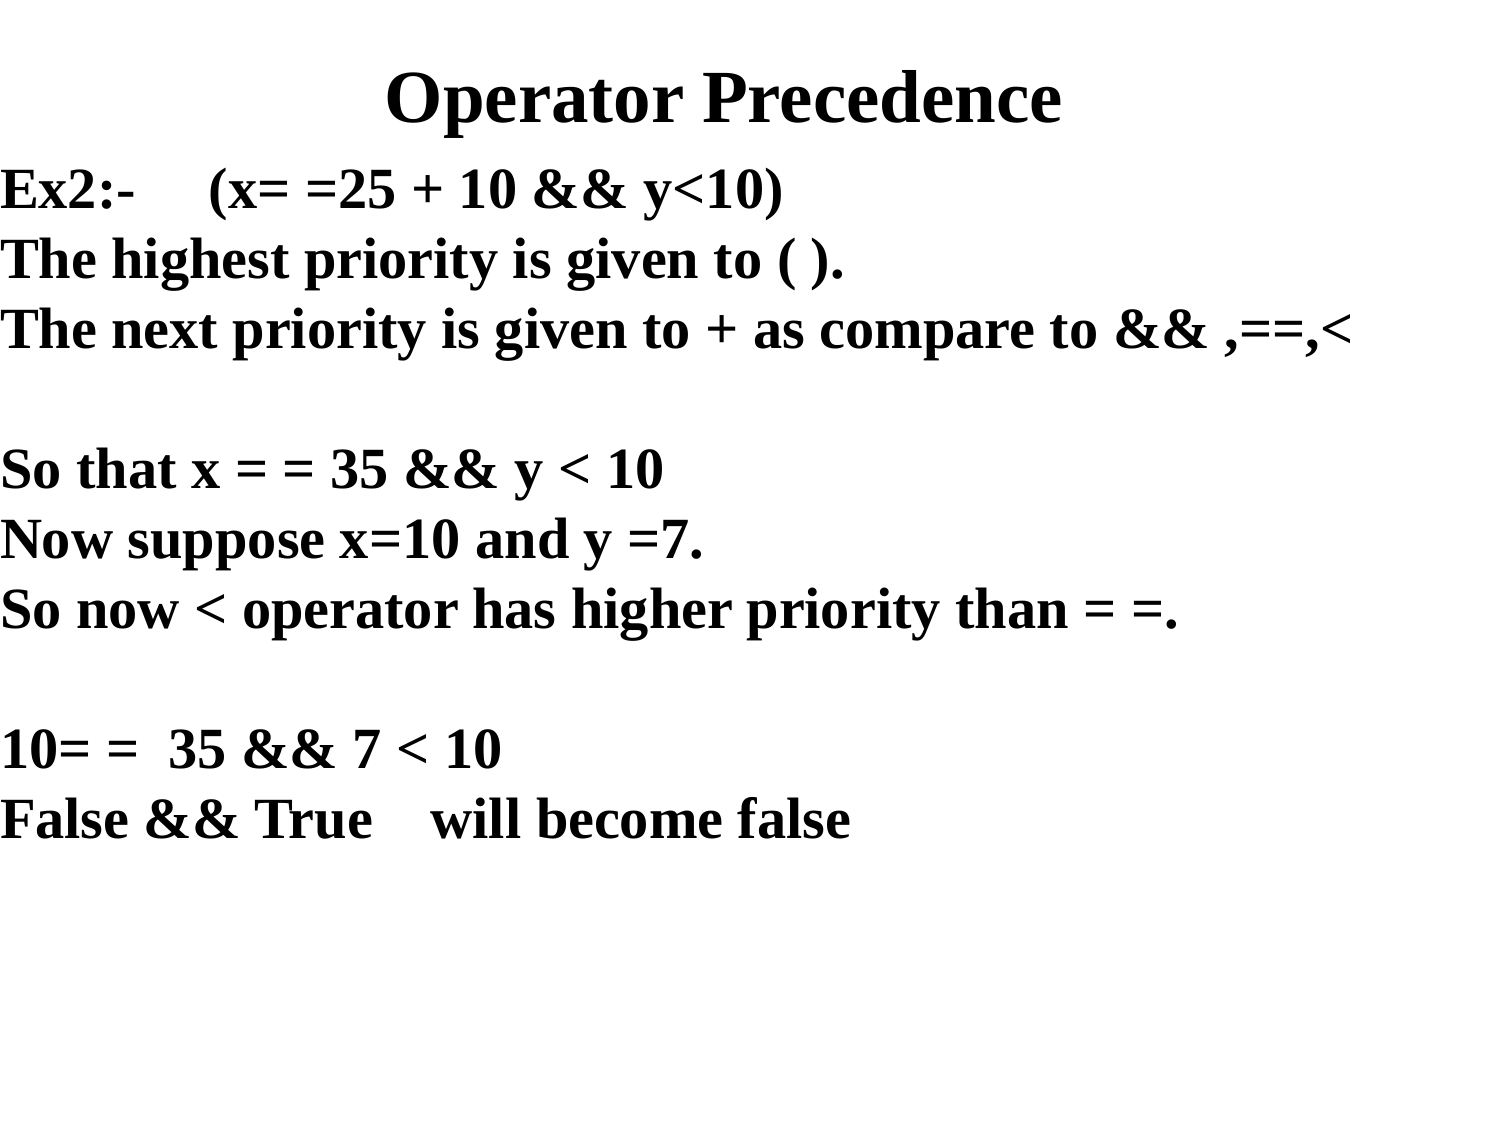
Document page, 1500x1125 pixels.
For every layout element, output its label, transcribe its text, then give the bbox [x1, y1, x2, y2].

list Ex2:- (x= =25 + 10 && y<10) The highest priority is given to ( ). The next priority is given to + as compare to && ,==,< So that x = = 35 && y < 10 Now suppose x=10 and y =7. So now < operator has higher priority than = =. 10= = 35 && 7 < 10 False && True will become false [0, 149, 1475, 898]
title Operator Precedence [385, 47, 1115, 139]
